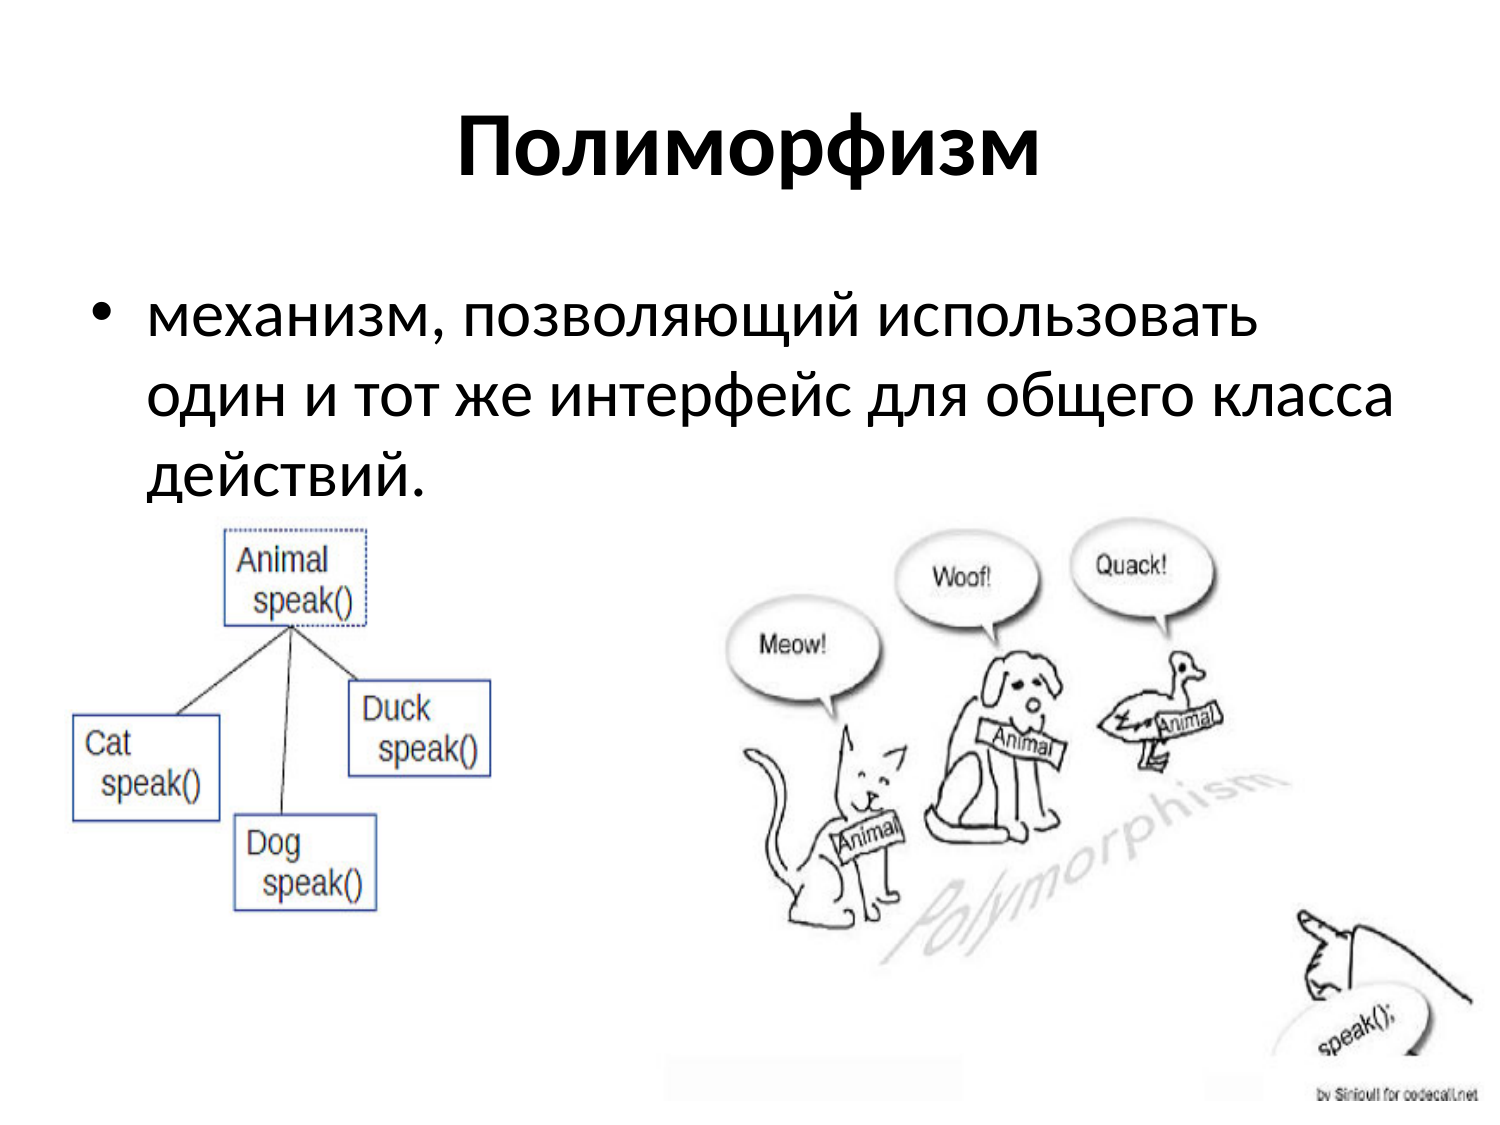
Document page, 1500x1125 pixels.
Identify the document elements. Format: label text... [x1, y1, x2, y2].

picture [64, 503, 1498, 1101]
list механизм, позволяющий использовать один и тот же интерфейс для общего класса действий. [75, 262, 1425, 501]
title Полиморфизм [75, 45, 1425, 233]
